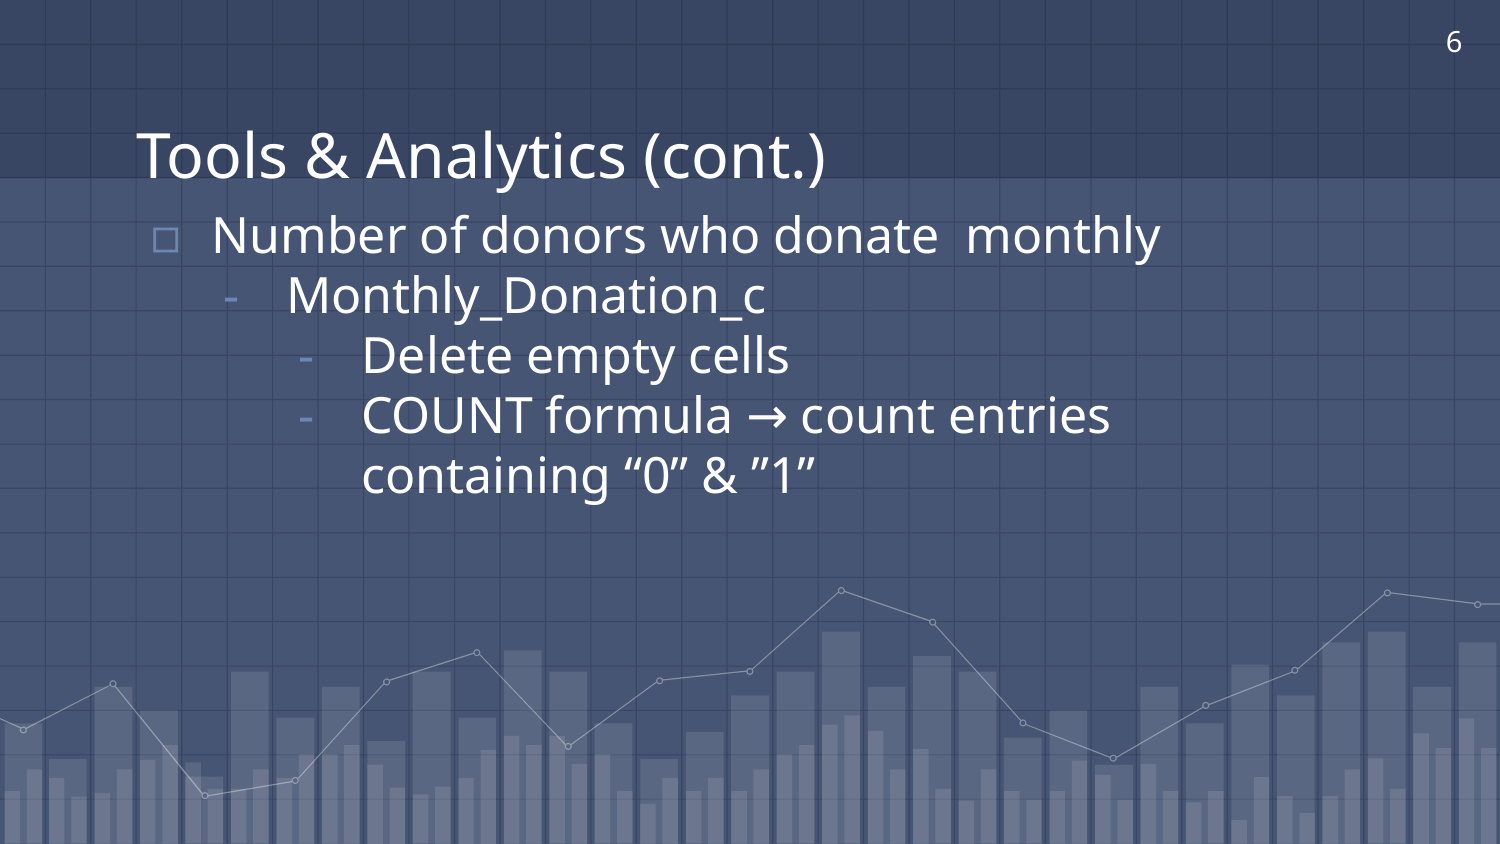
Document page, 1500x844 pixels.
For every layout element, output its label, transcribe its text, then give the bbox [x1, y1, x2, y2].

slide_number ‹#› [1408, 0, 1500, 88]
title Tools & Analytics (cont.) [121, 65, 1383, 189]
list Number of donors who donate monthly Monthly_Donation_c Delete empty cells COUNT formula → count entries containing “0” & ”1” [121, 189, 1383, 698]
